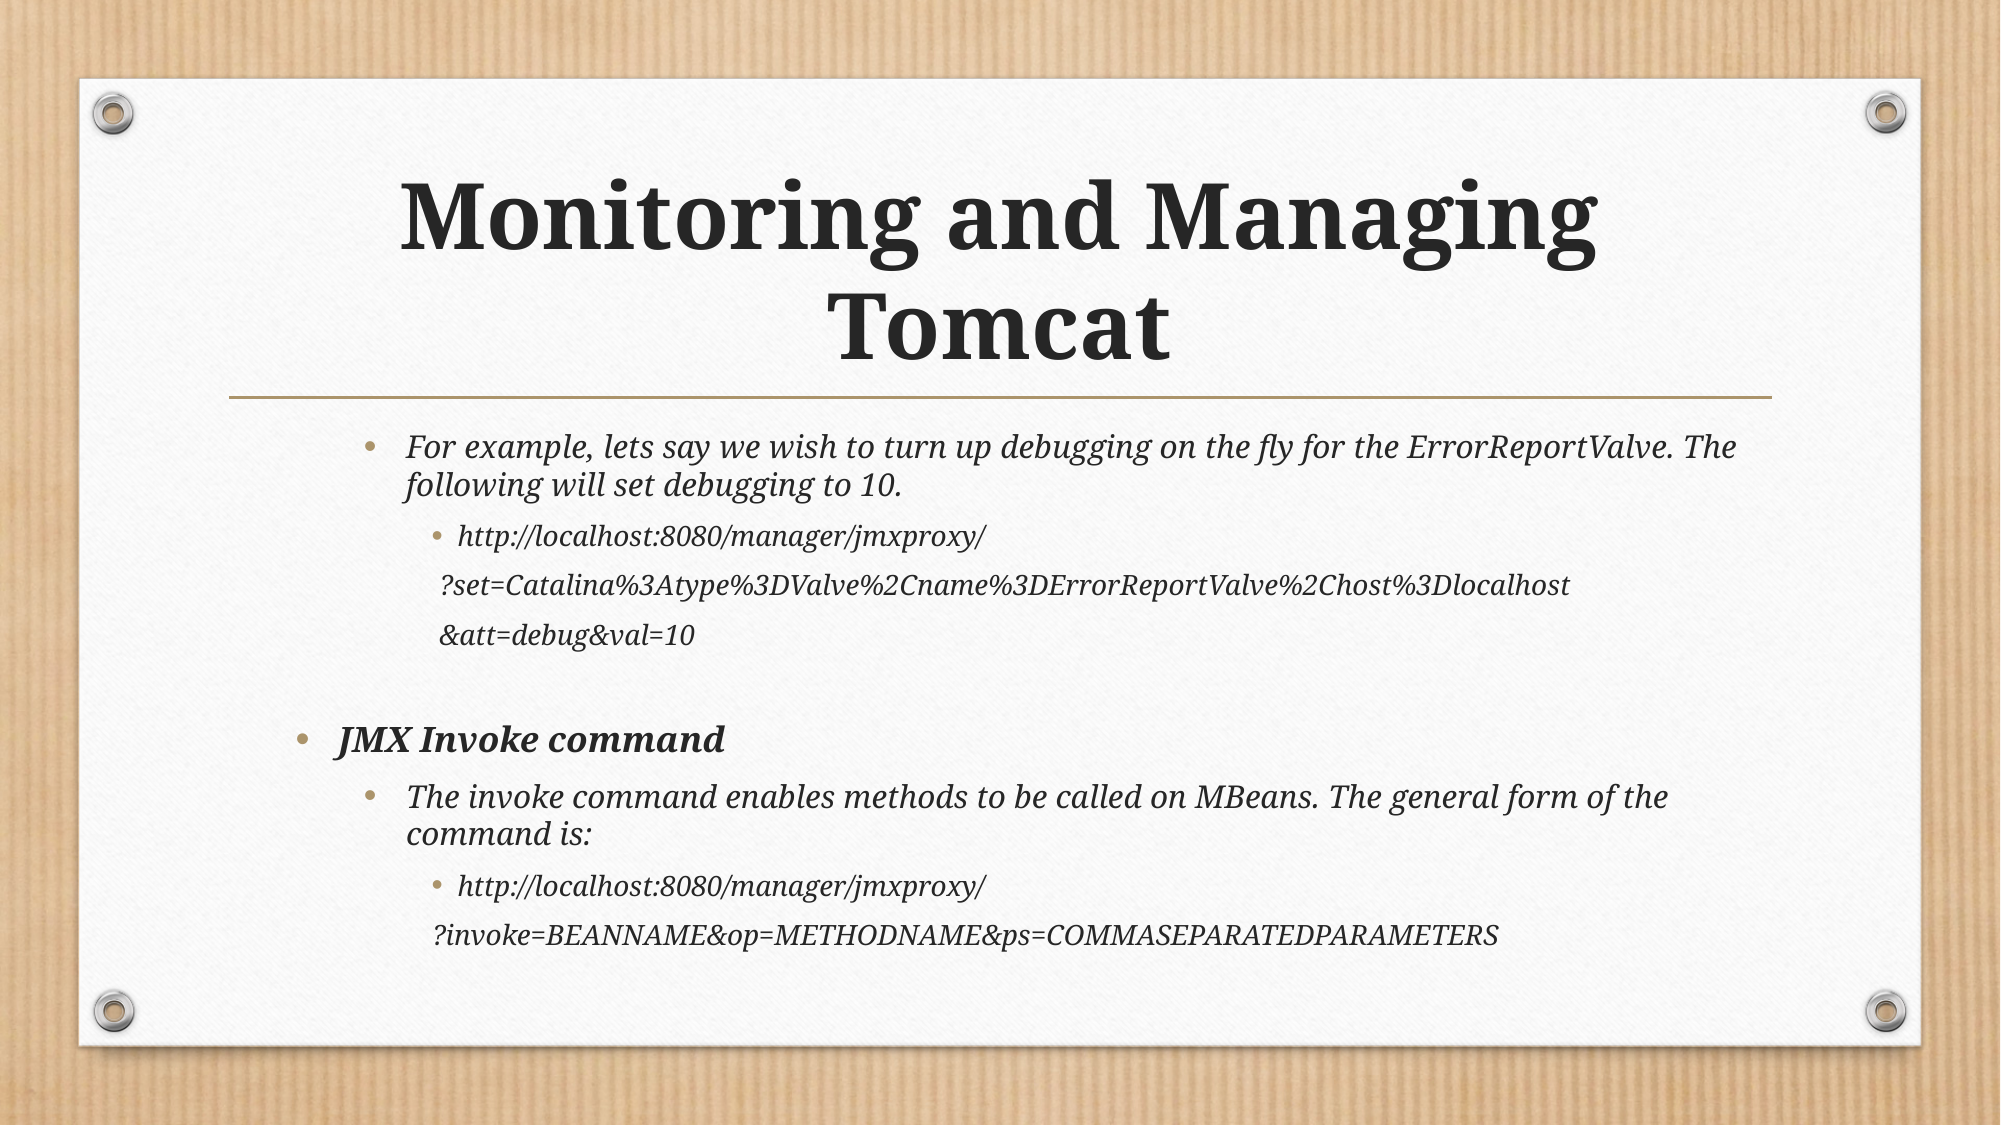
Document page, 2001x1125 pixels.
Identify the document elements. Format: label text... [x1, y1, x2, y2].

list For example, lets say we wish to turn up debugging on the fly for the ErrorReportValve. The following will set debugging to 10. http://localhost:8080/manager/jmxproxy/ ?set=Catalina%3Atype%3DValve%2Cname%3DErrorReportValve%2Chost%3Dlocalhost &att=debug&val=10 JMX Invoke command The invoke command enables methods to be called on MBeans. The general form of the command is: http://localhost:8080/manager/jmxproxy/ ?invoke=BEANNAME&op=METHODNAME&ps=COMMASEPARATEDPARAMETERS [212, 419, 1788, 964]
title Monitoring and Managing Tomcat [212, 161, 1788, 375]
picture [0, 0, 2001, 1125]
